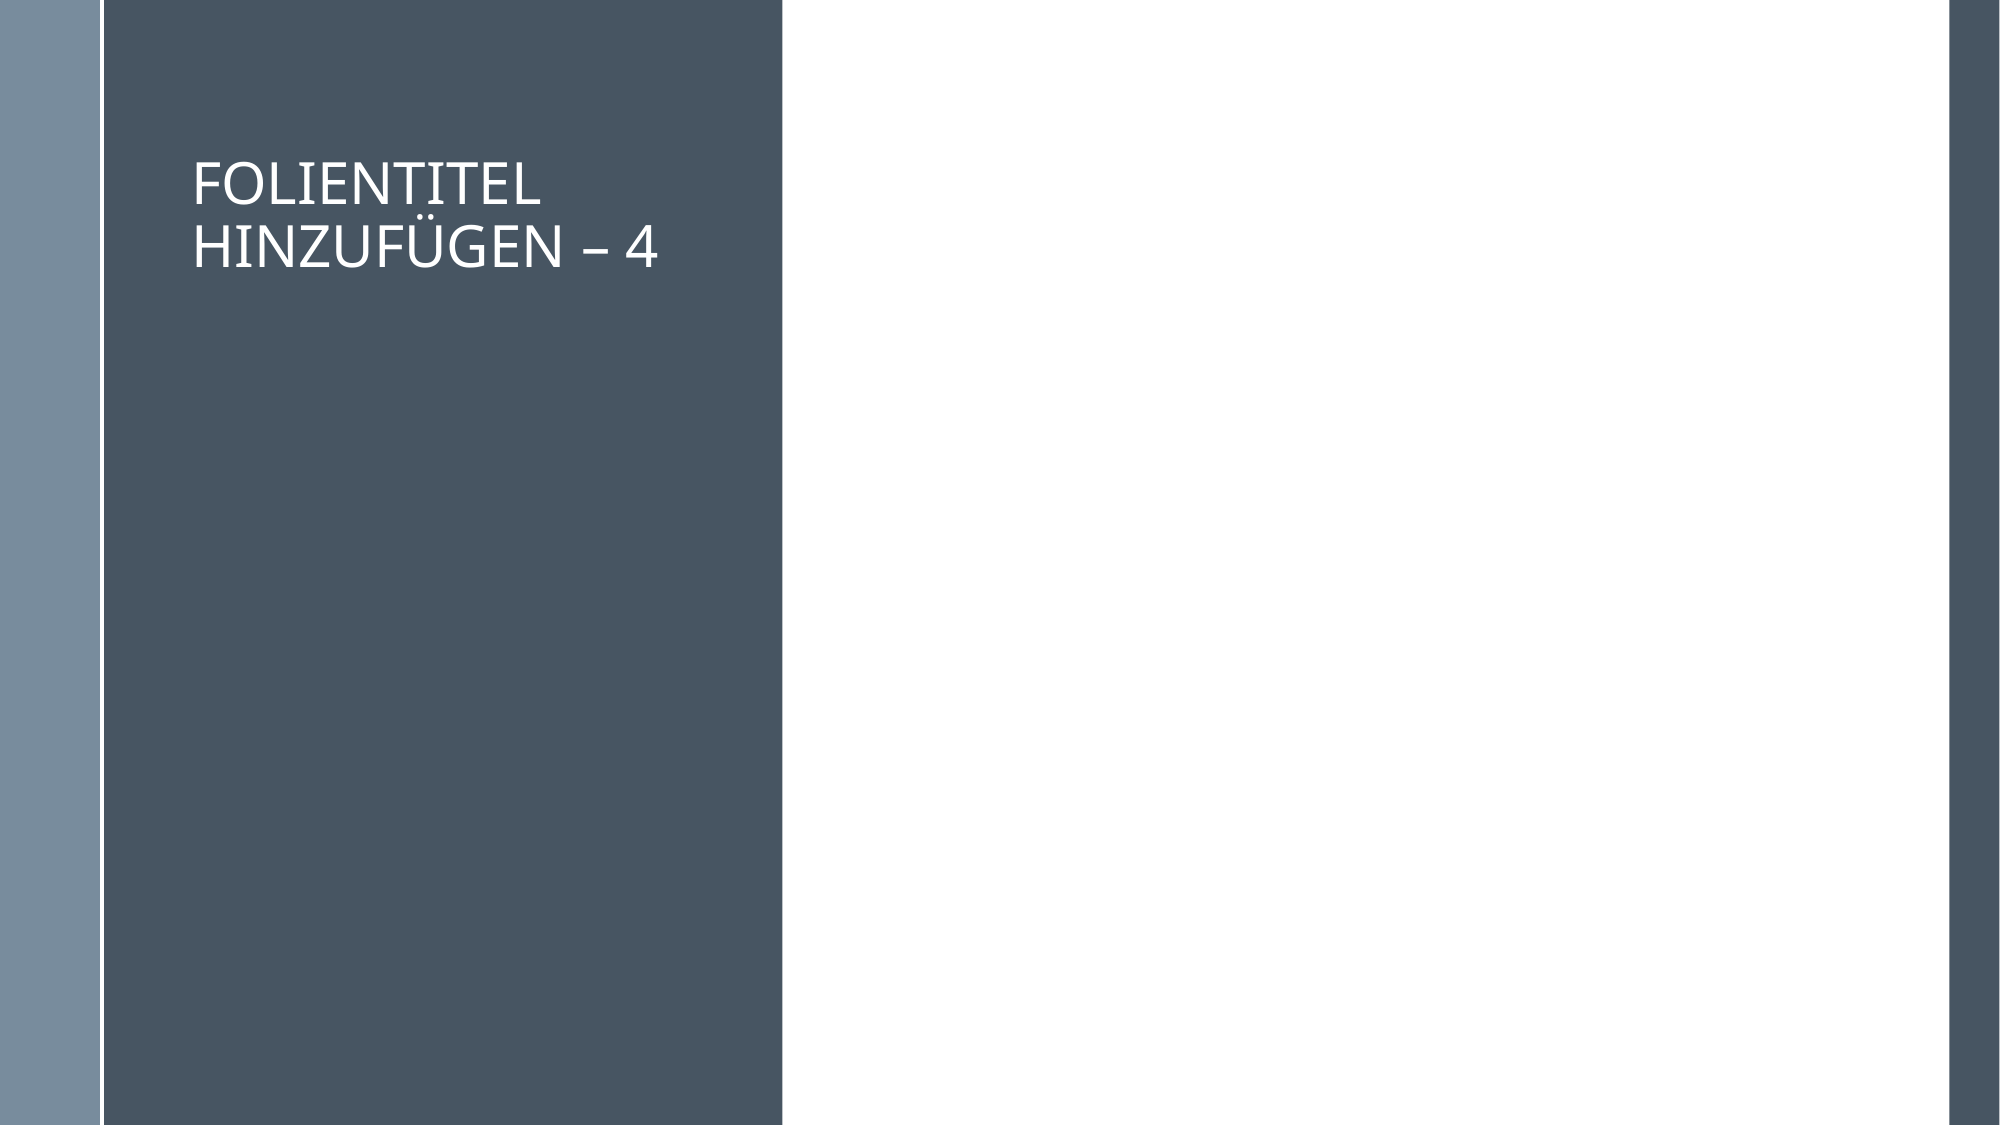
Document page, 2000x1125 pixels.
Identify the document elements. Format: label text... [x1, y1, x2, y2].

title Folientitel hinzufügen – 4 [176, 62, 717, 288]
